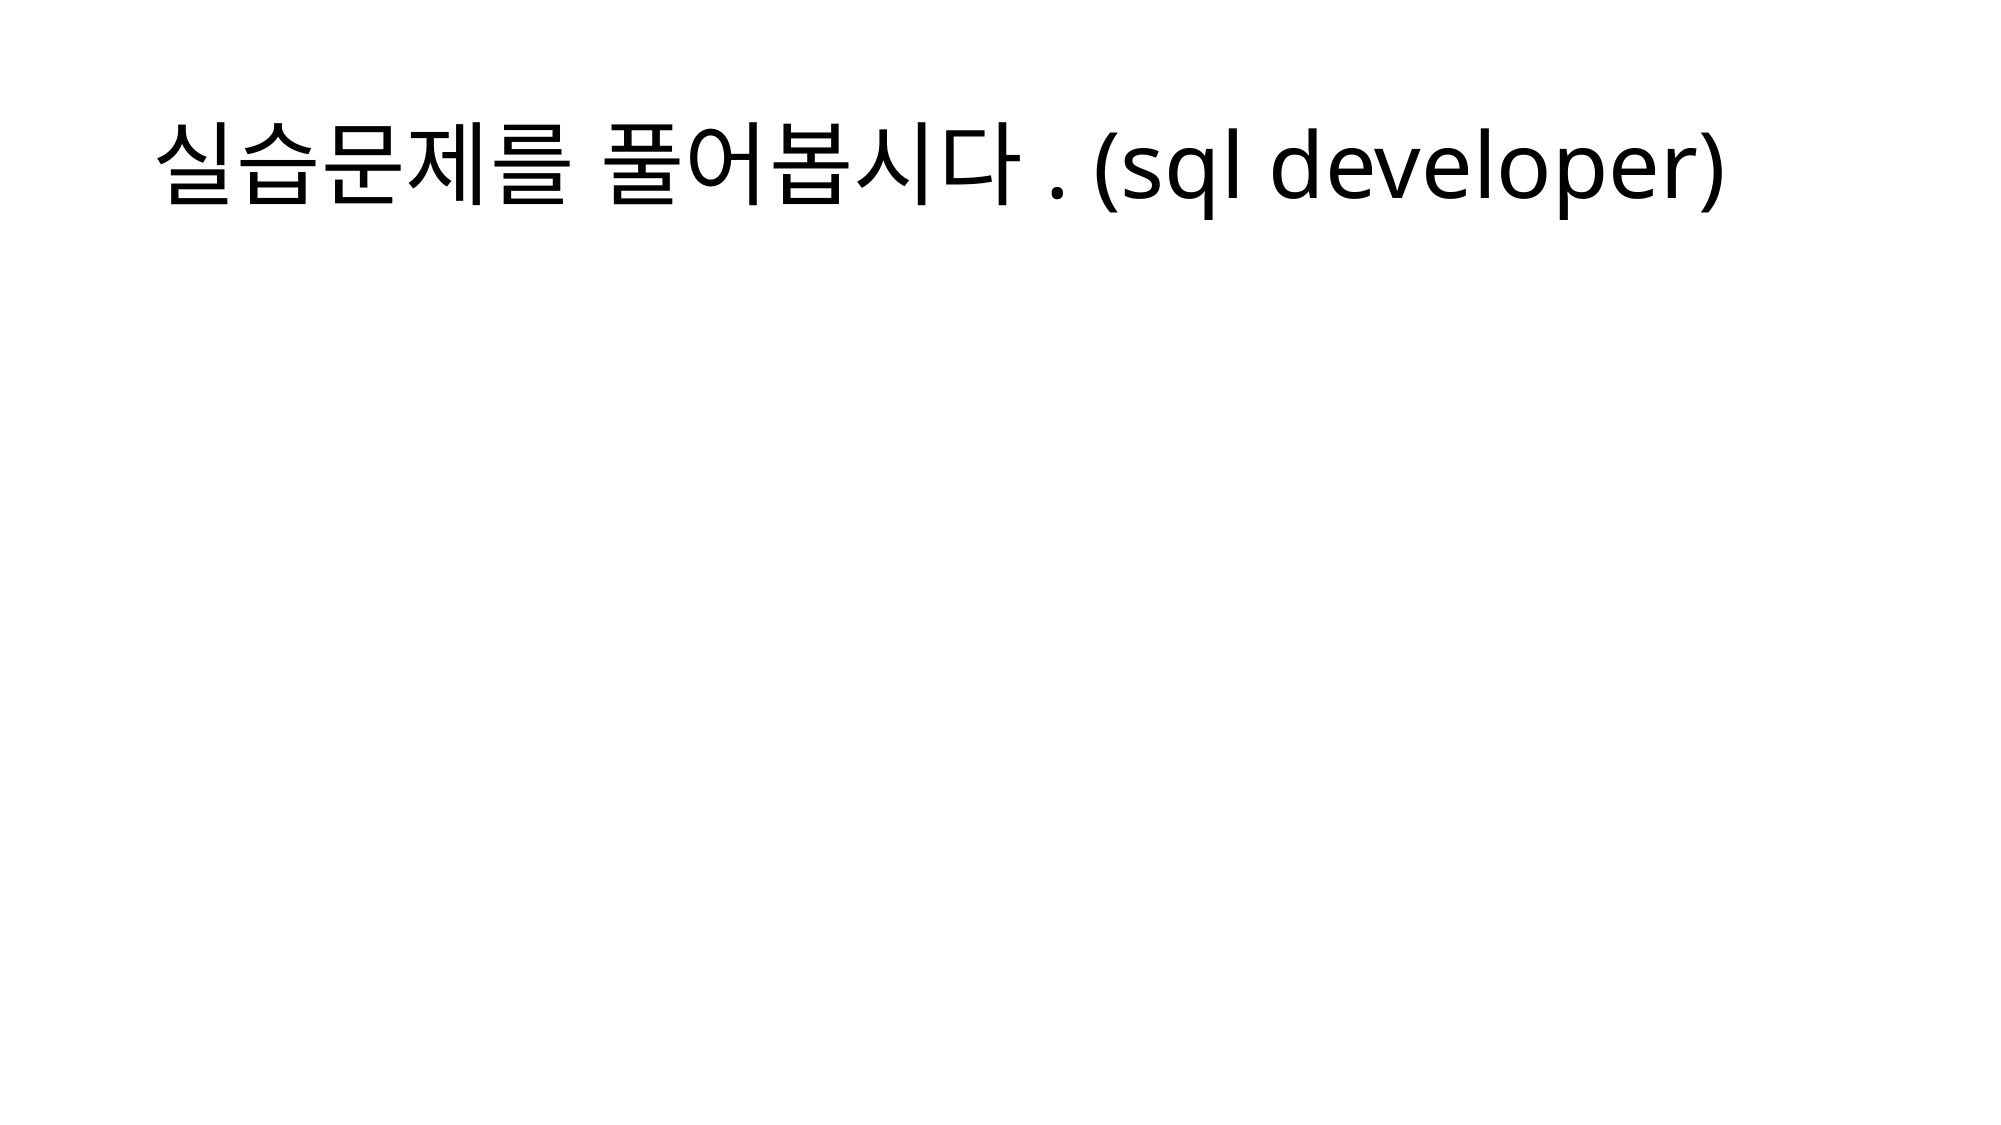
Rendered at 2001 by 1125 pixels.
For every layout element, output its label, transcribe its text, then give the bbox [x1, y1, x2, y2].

title 실습문제를 풀어봅시다. (sql developer) [137, 59, 1863, 278]
